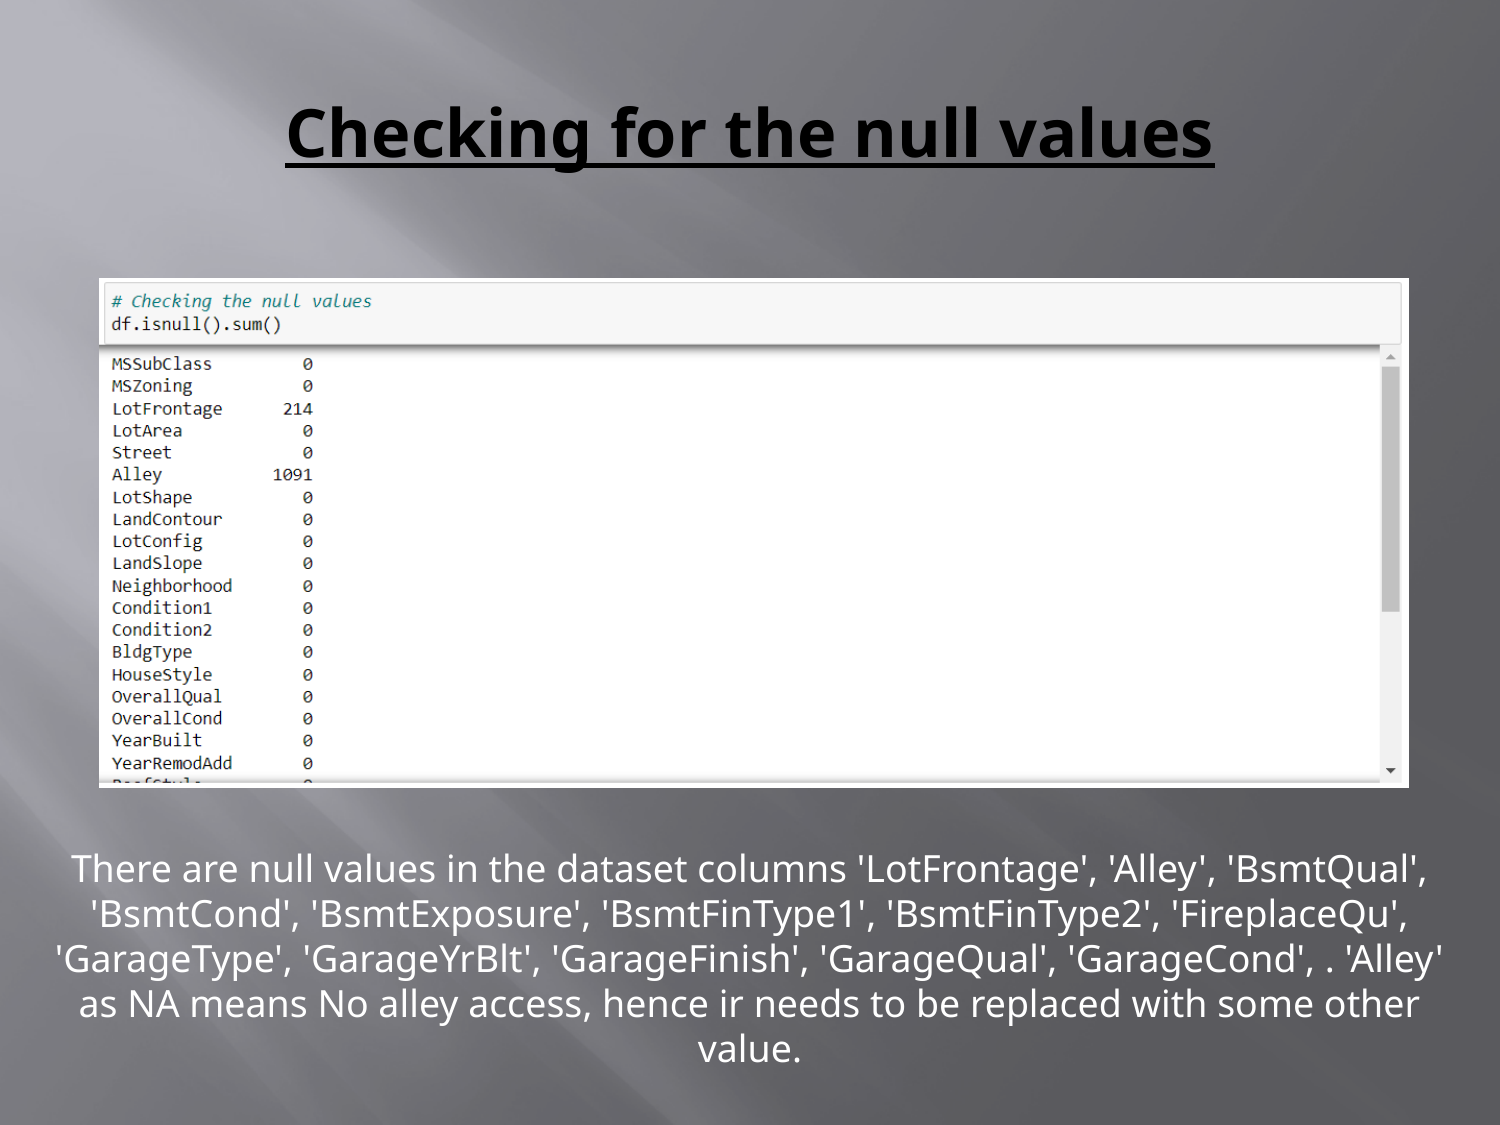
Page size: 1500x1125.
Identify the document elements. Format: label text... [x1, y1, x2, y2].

picture [99, 277, 1409, 788]
text_box There are null values in the dataset columns 'LotFrontage', 'Alley', 'BsmtQual', 'BsmtCond', 'BsmtExposure', 'BsmtFinType1', 'BsmtFinType2', 'FireplaceQu', 'GarageType', 'GarageYrBlt', 'GarageFinish', 'GarageQual', 'GarageCond', . 'Alley' as NA means No alley access, hence ir needs to be replaced with some other value. [24, 837, 1475, 1078]
title Checking for the null values [75, 62, 1425, 200]
